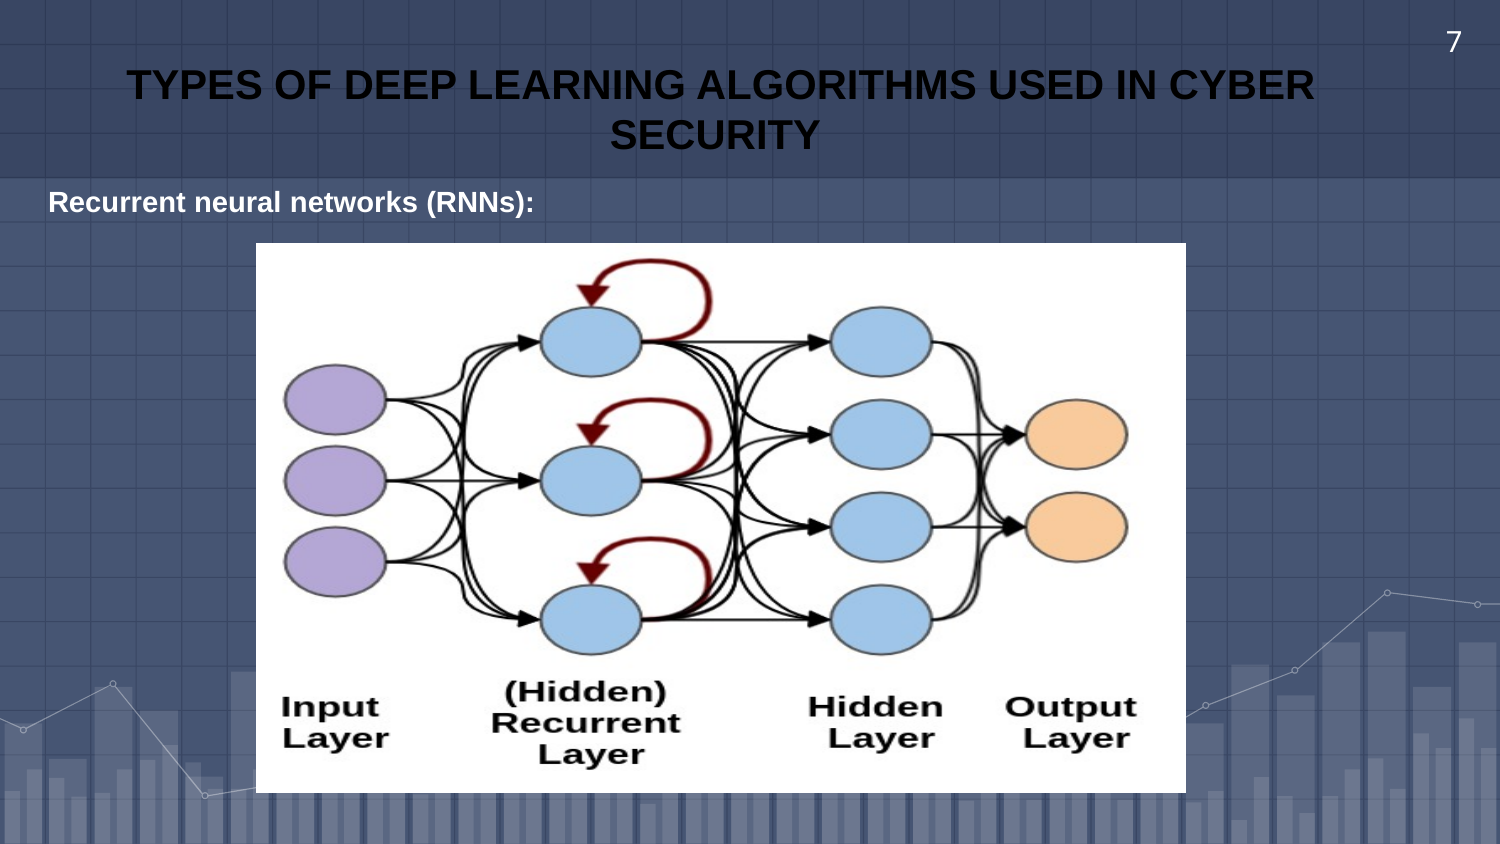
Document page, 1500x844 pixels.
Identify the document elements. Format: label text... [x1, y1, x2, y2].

slide_number 7 [1408, 0, 1500, 88]
text_box Recurrent neural networks (RNNs): [33, 175, 784, 226]
text_box TYPES OF DEEP LEARNING ALGORITHMS USED IN CYBER SECURITY [86, 42, 1355, 158]
picture [256, 243, 1186, 794]
